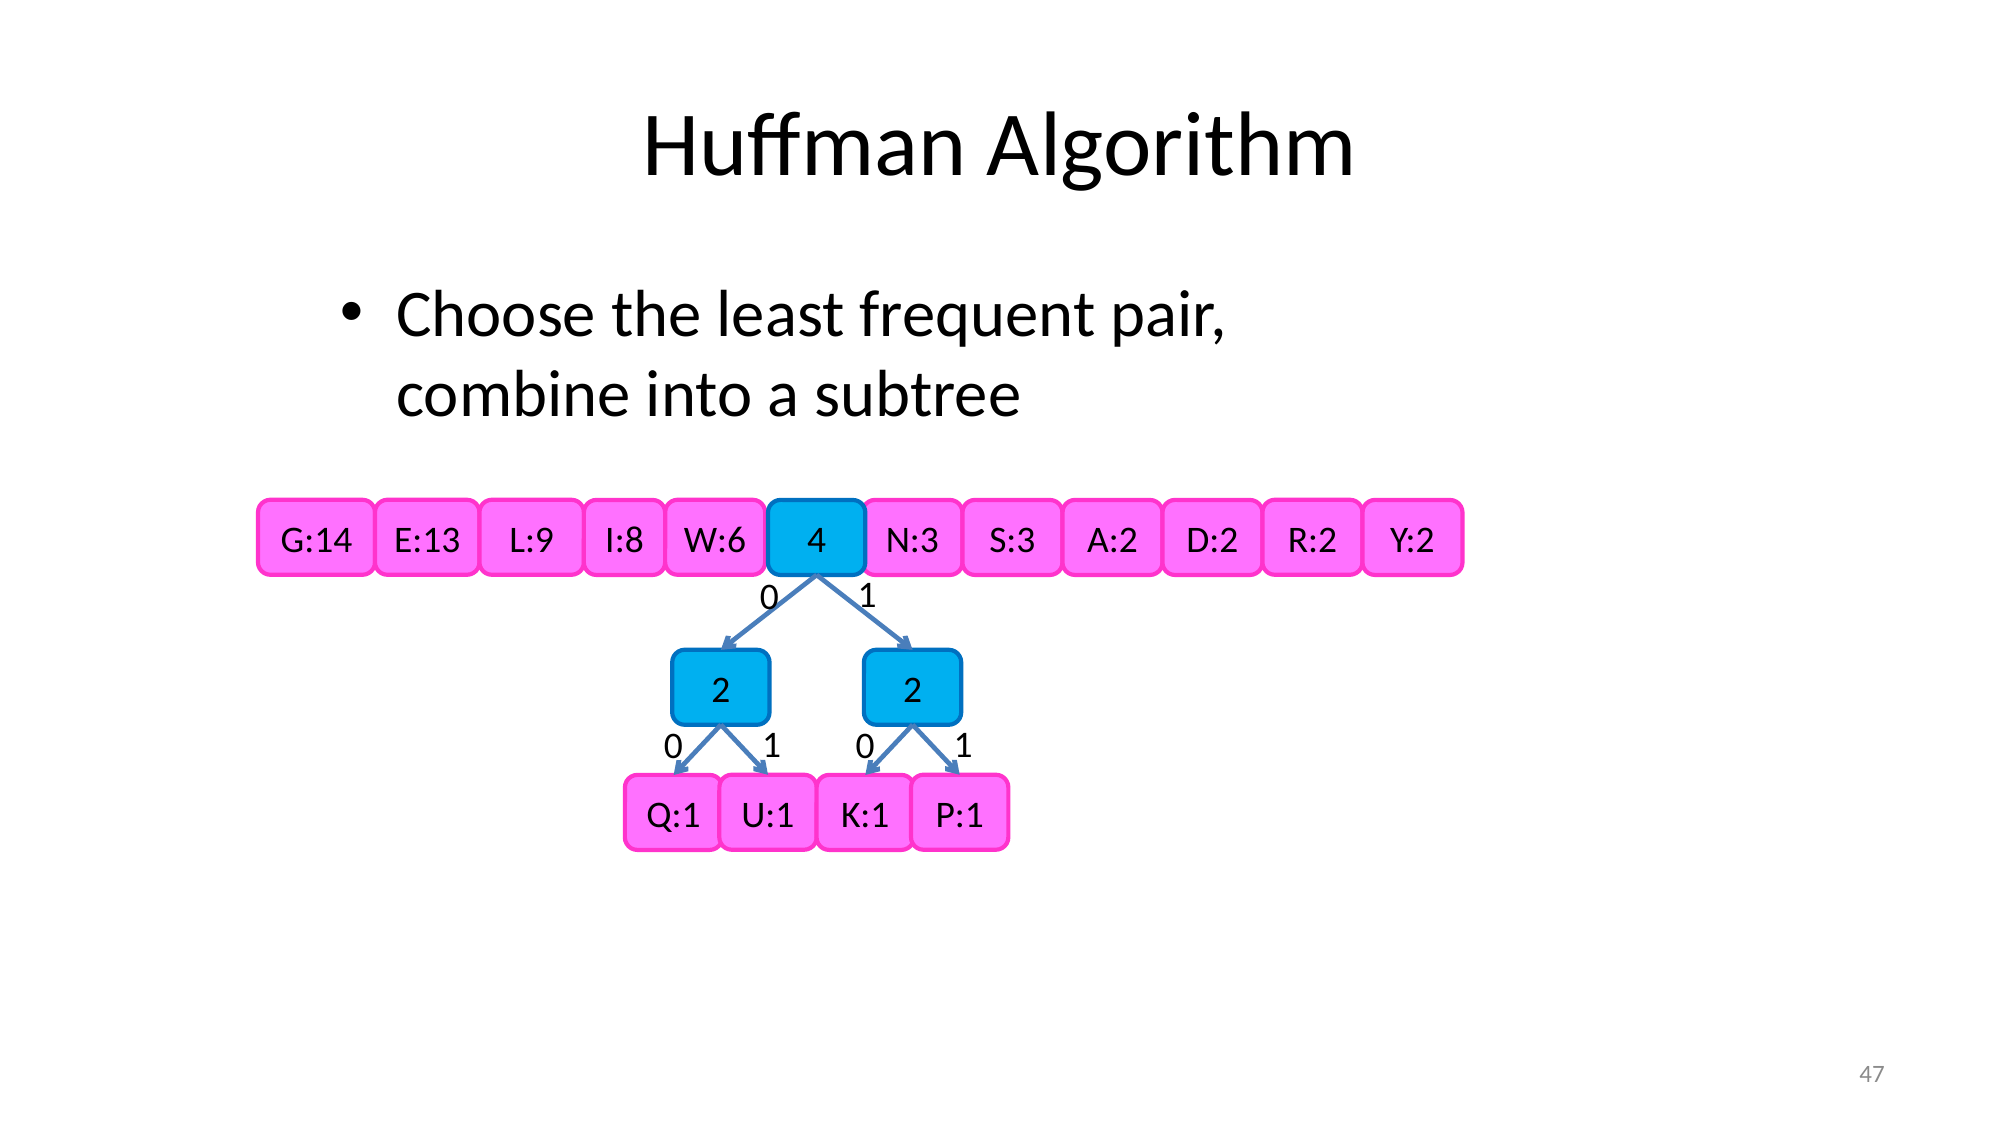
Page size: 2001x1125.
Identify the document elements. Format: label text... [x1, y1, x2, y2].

text_box A:2 [1060, 497, 1162, 578]
text_box L:9 [477, 497, 584, 577]
text_box E:13 [372, 497, 479, 577]
text_box S:3 [973, 497, 1062, 578]
text_box Y:2 [1360, 497, 1465, 578]
title Huffman Algorithm [99, 45, 1900, 233]
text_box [624, 499, 1009, 851]
text_box D:2 [1160, 497, 1262, 578]
text_box G:14 [255, 497, 375, 577]
text_box I:8 [581, 497, 654, 578]
text_box R:2 [1260, 497, 1362, 577]
slide_number 47 [1433, 1042, 1900, 1103]
list Choose the least frequent pair, combine into a subtree [324, 262, 1435, 450]
